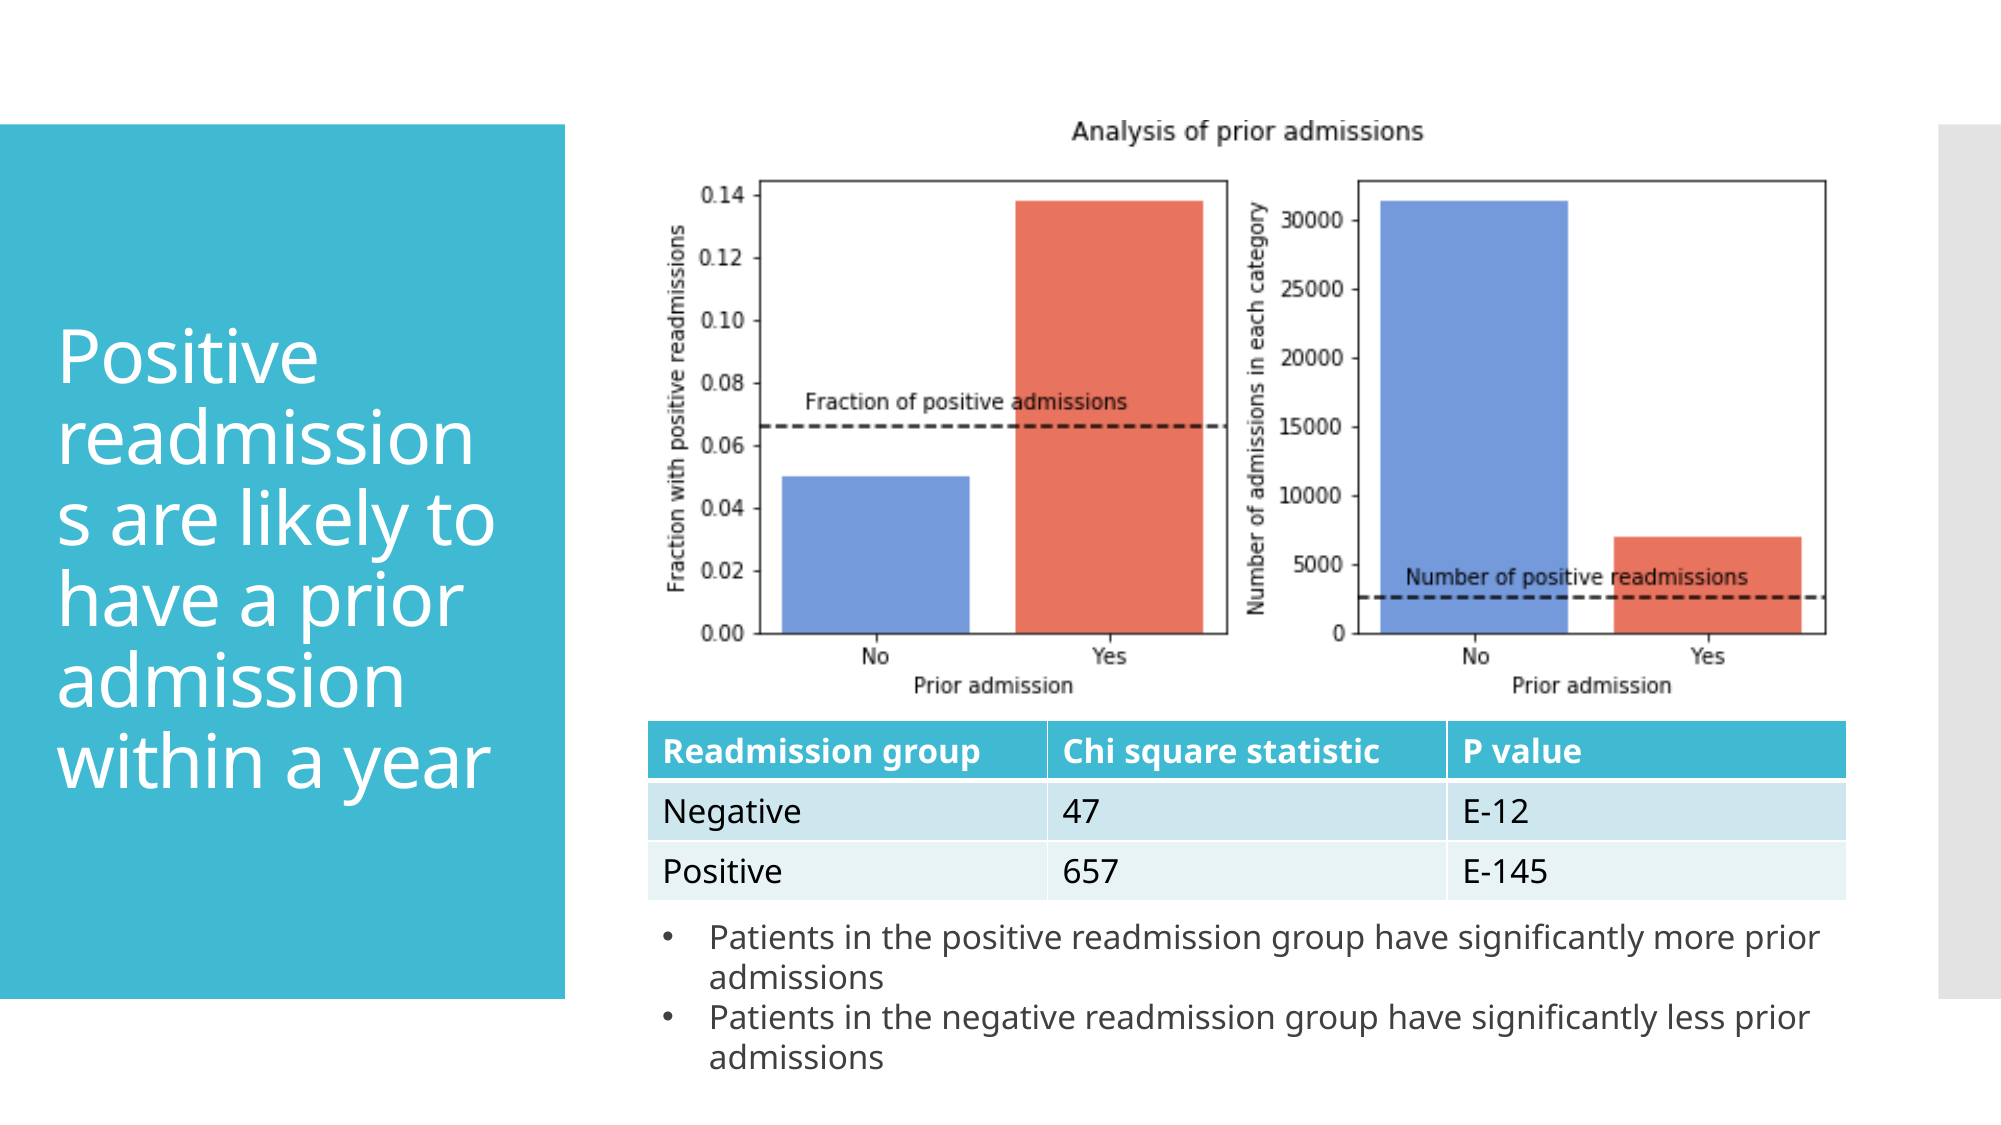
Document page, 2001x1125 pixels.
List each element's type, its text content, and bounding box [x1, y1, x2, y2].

table_cell 657 [1048, 842, 1446, 900]
table_header Readmission group [648, 721, 1047, 778]
table_cell Positive [648, 842, 1047, 900]
picture [647, 119, 1848, 721]
table_cell E-145 [1448, 842, 1846, 900]
table_cell Negative [648, 783, 1047, 840]
text_box Patients in the positive readmission group have significantly more prior admissions Patients in the negative readmission group have significantly less prior admissions [647, 908, 1904, 1084]
table_cell 47 [1048, 783, 1446, 840]
title Positive readmissions are likely to have a prior admission within a year [41, 184, 525, 940]
table_header Chi square statistic [1048, 721, 1446, 778]
table_cell E-12 [1448, 783, 1846, 840]
table_header P value [1448, 721, 1846, 778]
